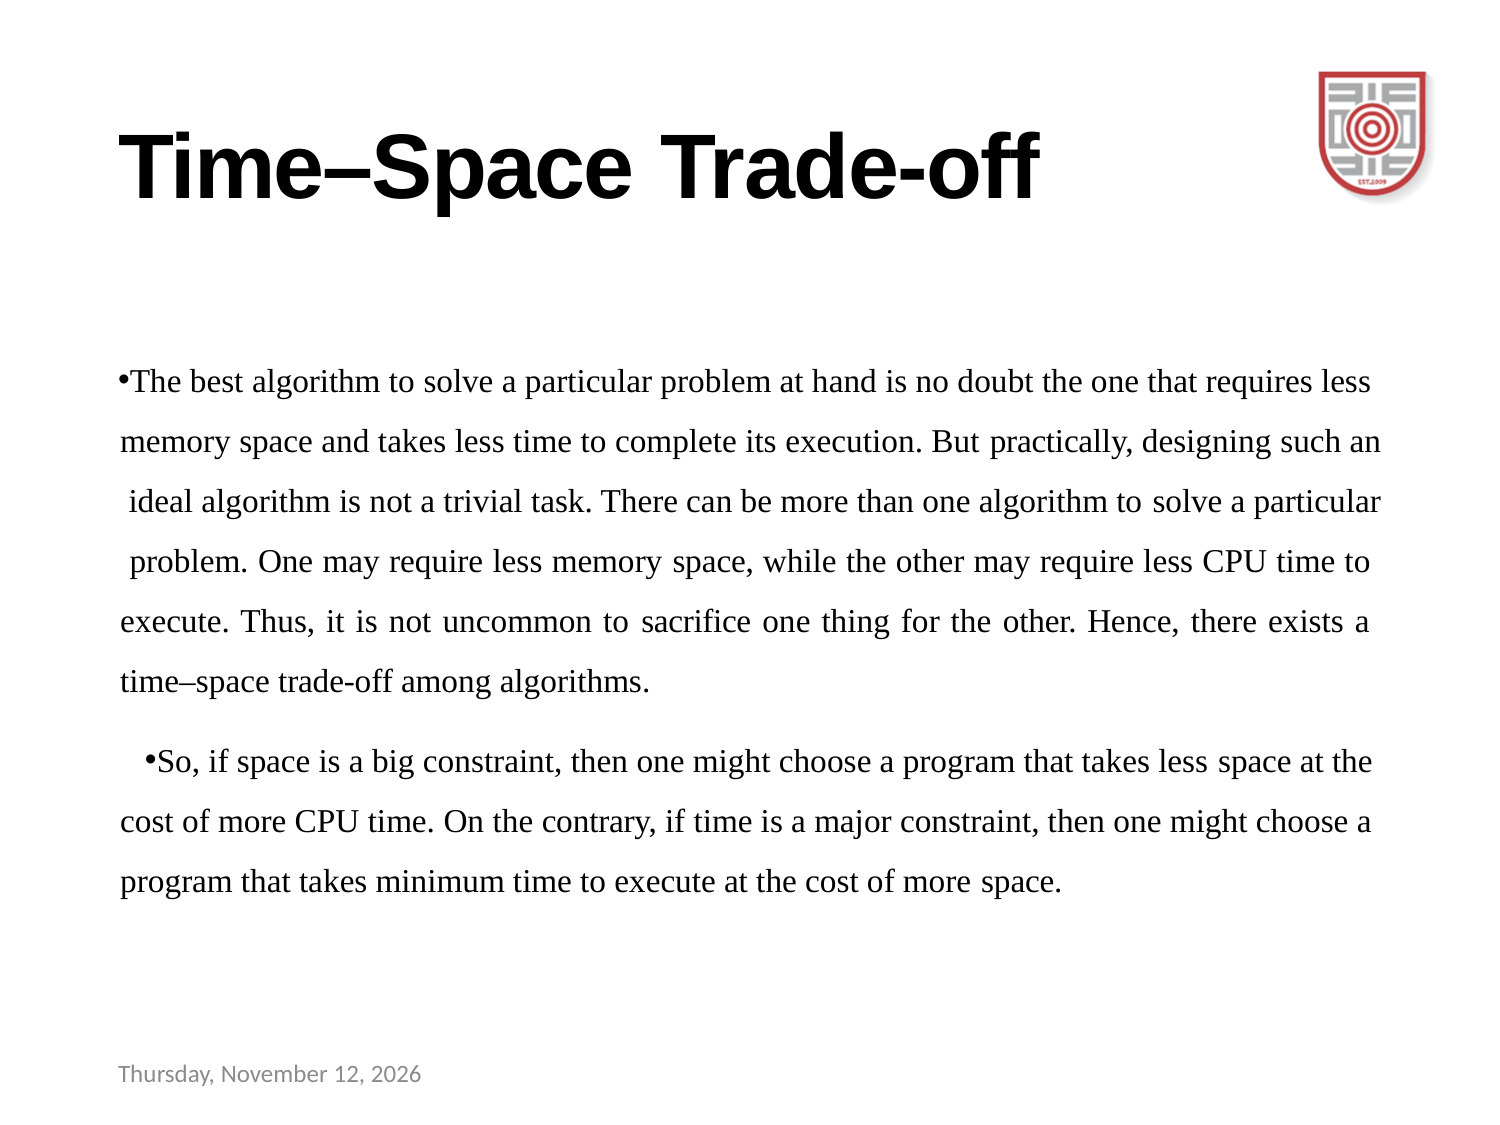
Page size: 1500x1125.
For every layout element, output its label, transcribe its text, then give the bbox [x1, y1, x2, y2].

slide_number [103, 1042, 441, 1103]
picture [1397, 59, 1451, 218]
title Time–Space Trade-off [103, 59, 1397, 278]
list The best algorithm to solve a particular problem at hand is no doubt the one that requires less memory space and takes less time to complete its execution. But practically, designing such an ideal algorithm is not a trivial task. There can be more than one algorithm to solve a particular problem. One may require less memory space, while the other may require less CPU time to execute. Thus, it is not uncommon to sacrifice one thing for the other. Hence, there exists a time–space trade-off among algorithms. So, if space is a big constraint, then one might choose a program that takes less space at the cost of more CPU time. On the contrary, if time is a major constraint, then one might choose a program that takes minimum time to execute at the cost of more space. [103, 299, 1397, 1014]
